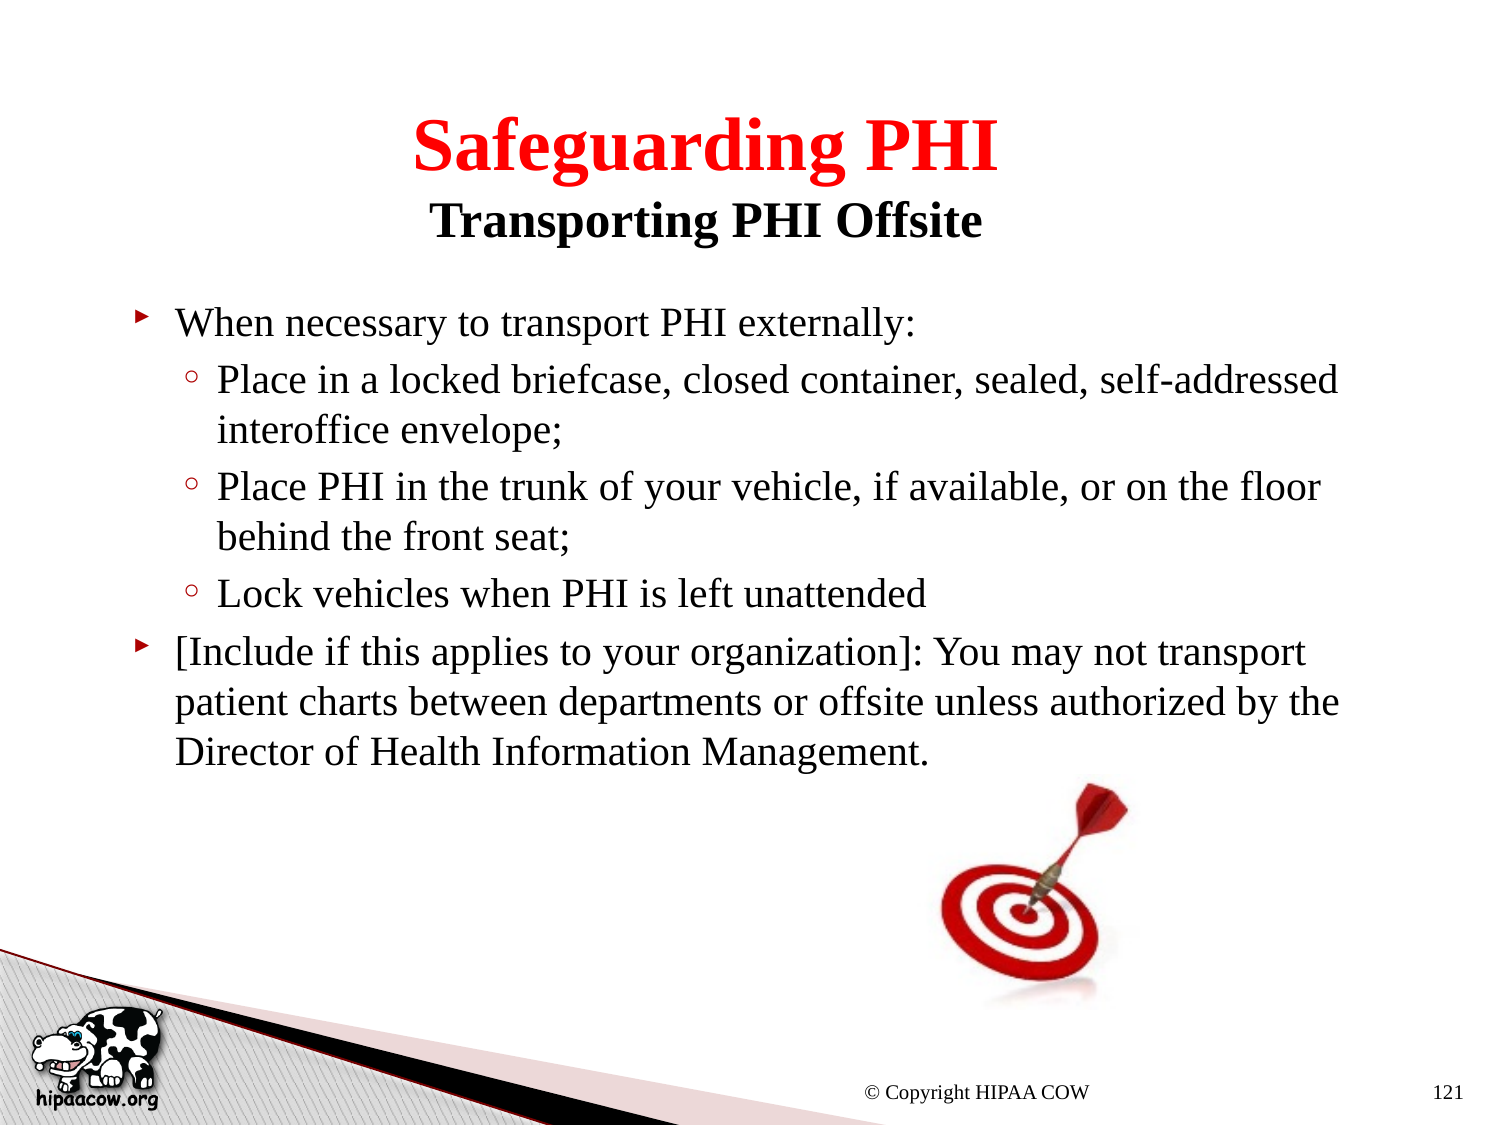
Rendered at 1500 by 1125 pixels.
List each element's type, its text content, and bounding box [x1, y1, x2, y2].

picture [899, 774, 1163, 1011]
footer © Copyright HIPAA COW [718, 1051, 1105, 1112]
slide_number 121 [1400, 1051, 1479, 1112]
picture [24, 999, 175, 1111]
title Safeguarding PHI Transporting PHI Offsite [312, 87, 1100, 255]
list When necessary to transport PHI externally: Place in a locked briefcase, closed container, sealed, self-addressed interoffice envelope; Place PHI in the trunk of your vehicle, if available, or on the floor behind the front seat; Lock vehicles when PHI is left unattended [Include if this applies to your organization]: You may not transport patient charts between departments or offsite unless authorized by the Director of Health Information Management. [99, 287, 1408, 813]
